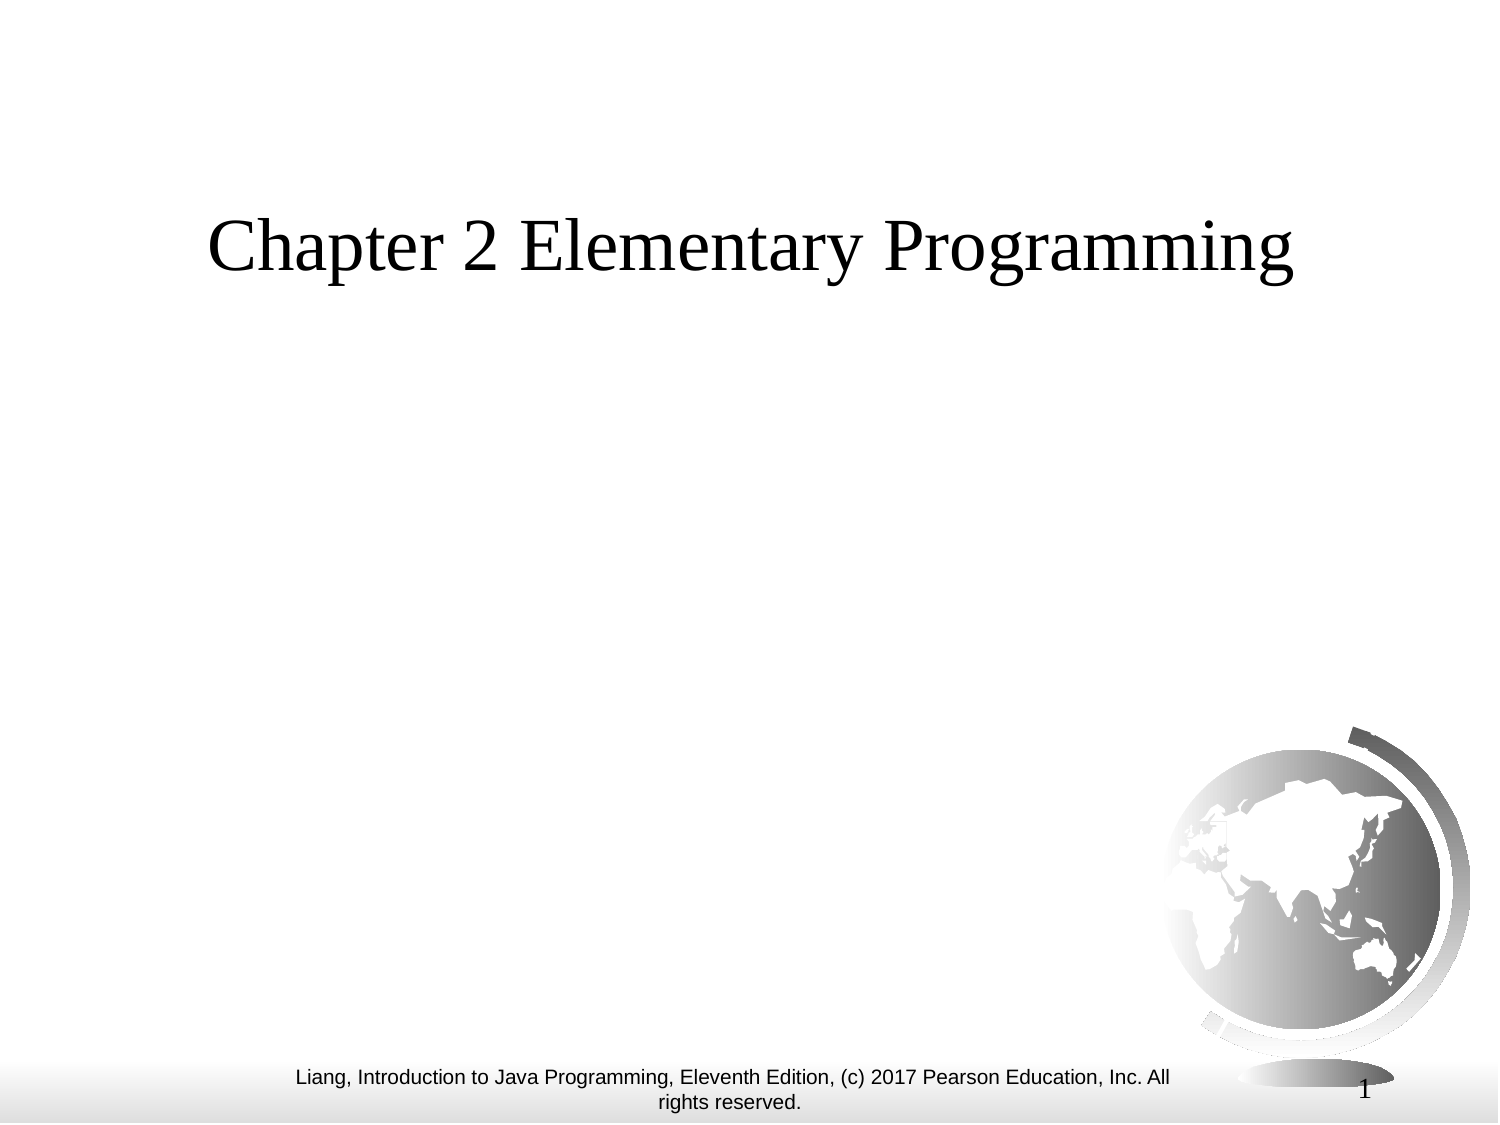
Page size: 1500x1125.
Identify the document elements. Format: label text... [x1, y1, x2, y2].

slide_number 1 [1074, 1049, 1388, 1125]
title Chapter 2 Elementary Programming [113, 146, 1389, 335]
